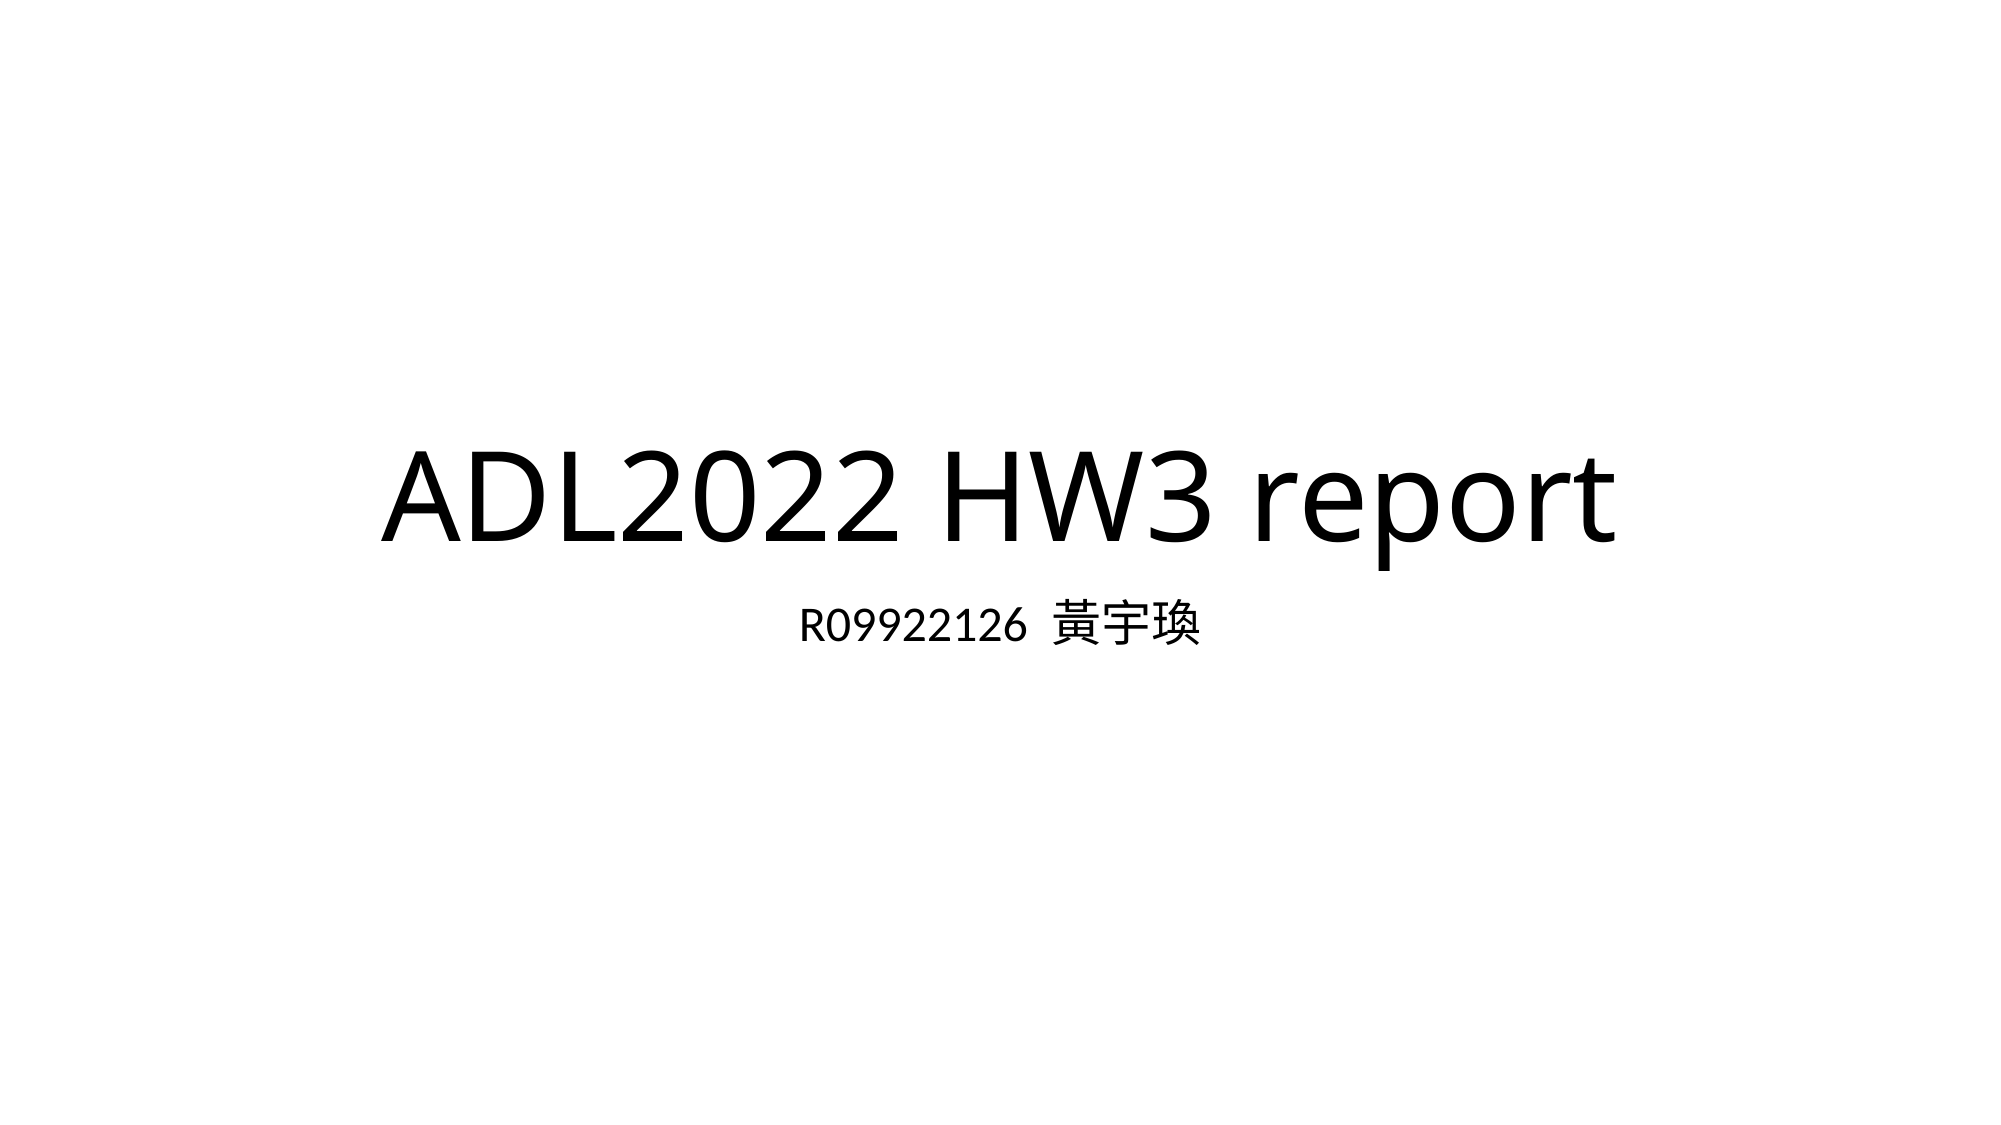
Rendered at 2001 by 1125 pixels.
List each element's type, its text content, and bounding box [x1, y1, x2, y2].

subtitle R09922126 黃宇瑍 [249, 590, 1750, 863]
title ADL2022 HW3 report [249, 184, 1750, 576]
